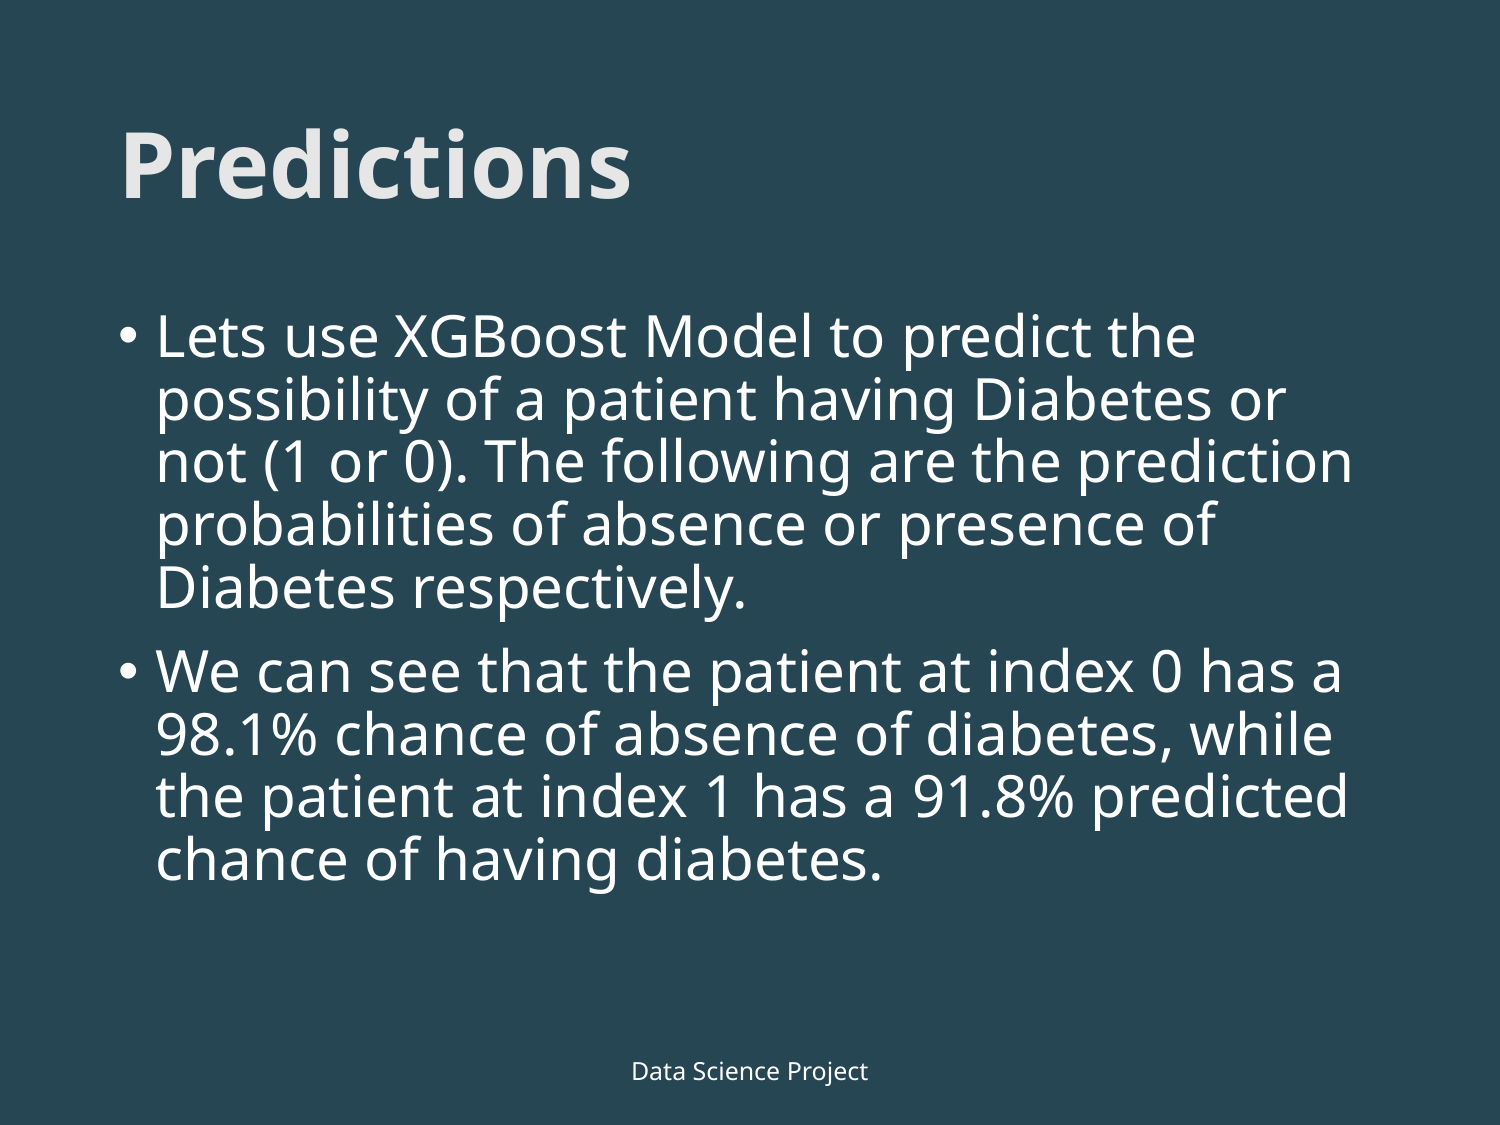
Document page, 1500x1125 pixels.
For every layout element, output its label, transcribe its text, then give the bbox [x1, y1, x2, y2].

footer Data Science Project [496, 1042, 1004, 1103]
title Predictions [103, 59, 1397, 278]
list Lets use XGBoost Model to predict the possibility of a patient having Diabetes or not (1 or 0). The following are the prediction probabilities of absence or presence of Diabetes respectively. We can see that the patient at index 0 has a 98.1% chance of absence of diabetes, while the patient at index 1 has a 91.8% predicted chance of having diabetes. [103, 299, 1397, 1014]
